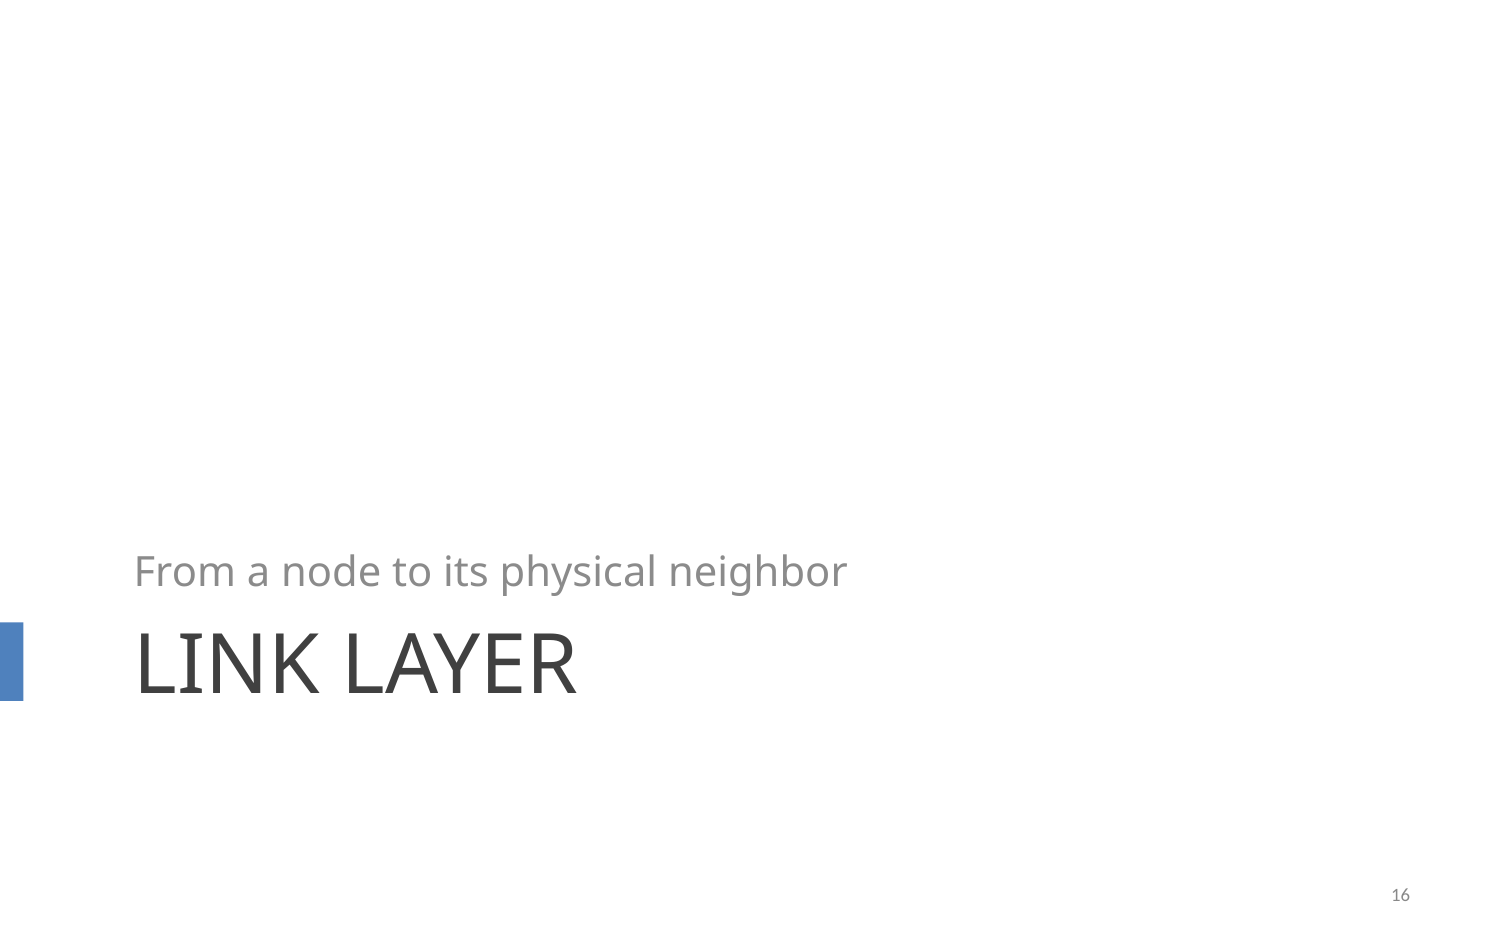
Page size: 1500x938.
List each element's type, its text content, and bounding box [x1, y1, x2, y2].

slide_number 16 [1074, 868, 1425, 919]
title Link Layer [118, 603, 1394, 789]
list From a node to its physical neighbor [118, 397, 1394, 603]
